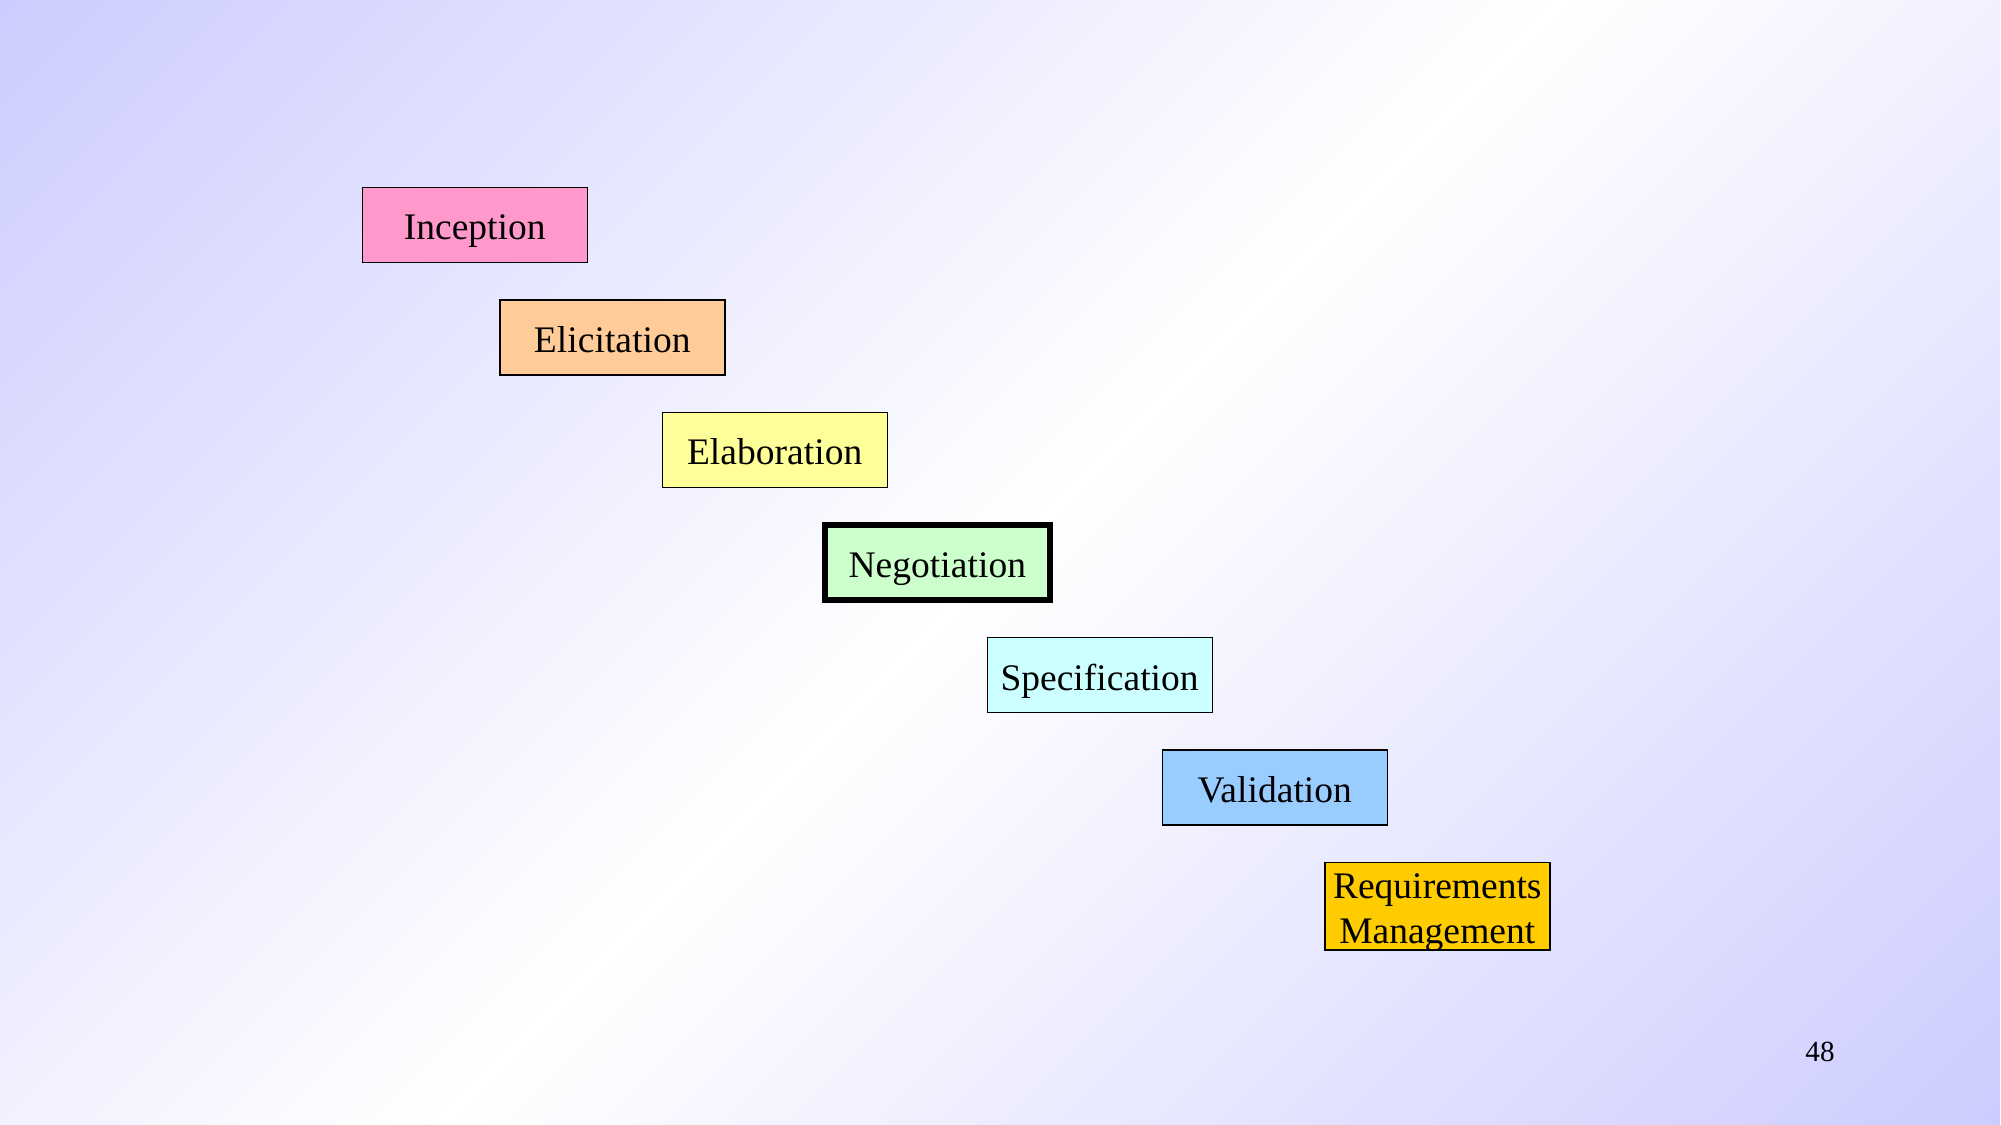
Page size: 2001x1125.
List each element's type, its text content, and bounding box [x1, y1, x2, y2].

text_box Specification [987, 637, 1213, 713]
text_box Inception [362, 187, 588, 263]
text_box Validation [1162, 749, 1388, 825]
text_box Elaboration [662, 412, 888, 488]
text_box Elicitation [499, 299, 725, 375]
slide_number 48 [1433, 1025, 1850, 1100]
text_box Requirements Management [1324, 862, 1550, 950]
text_box Negotiation [824, 524, 1050, 600]
